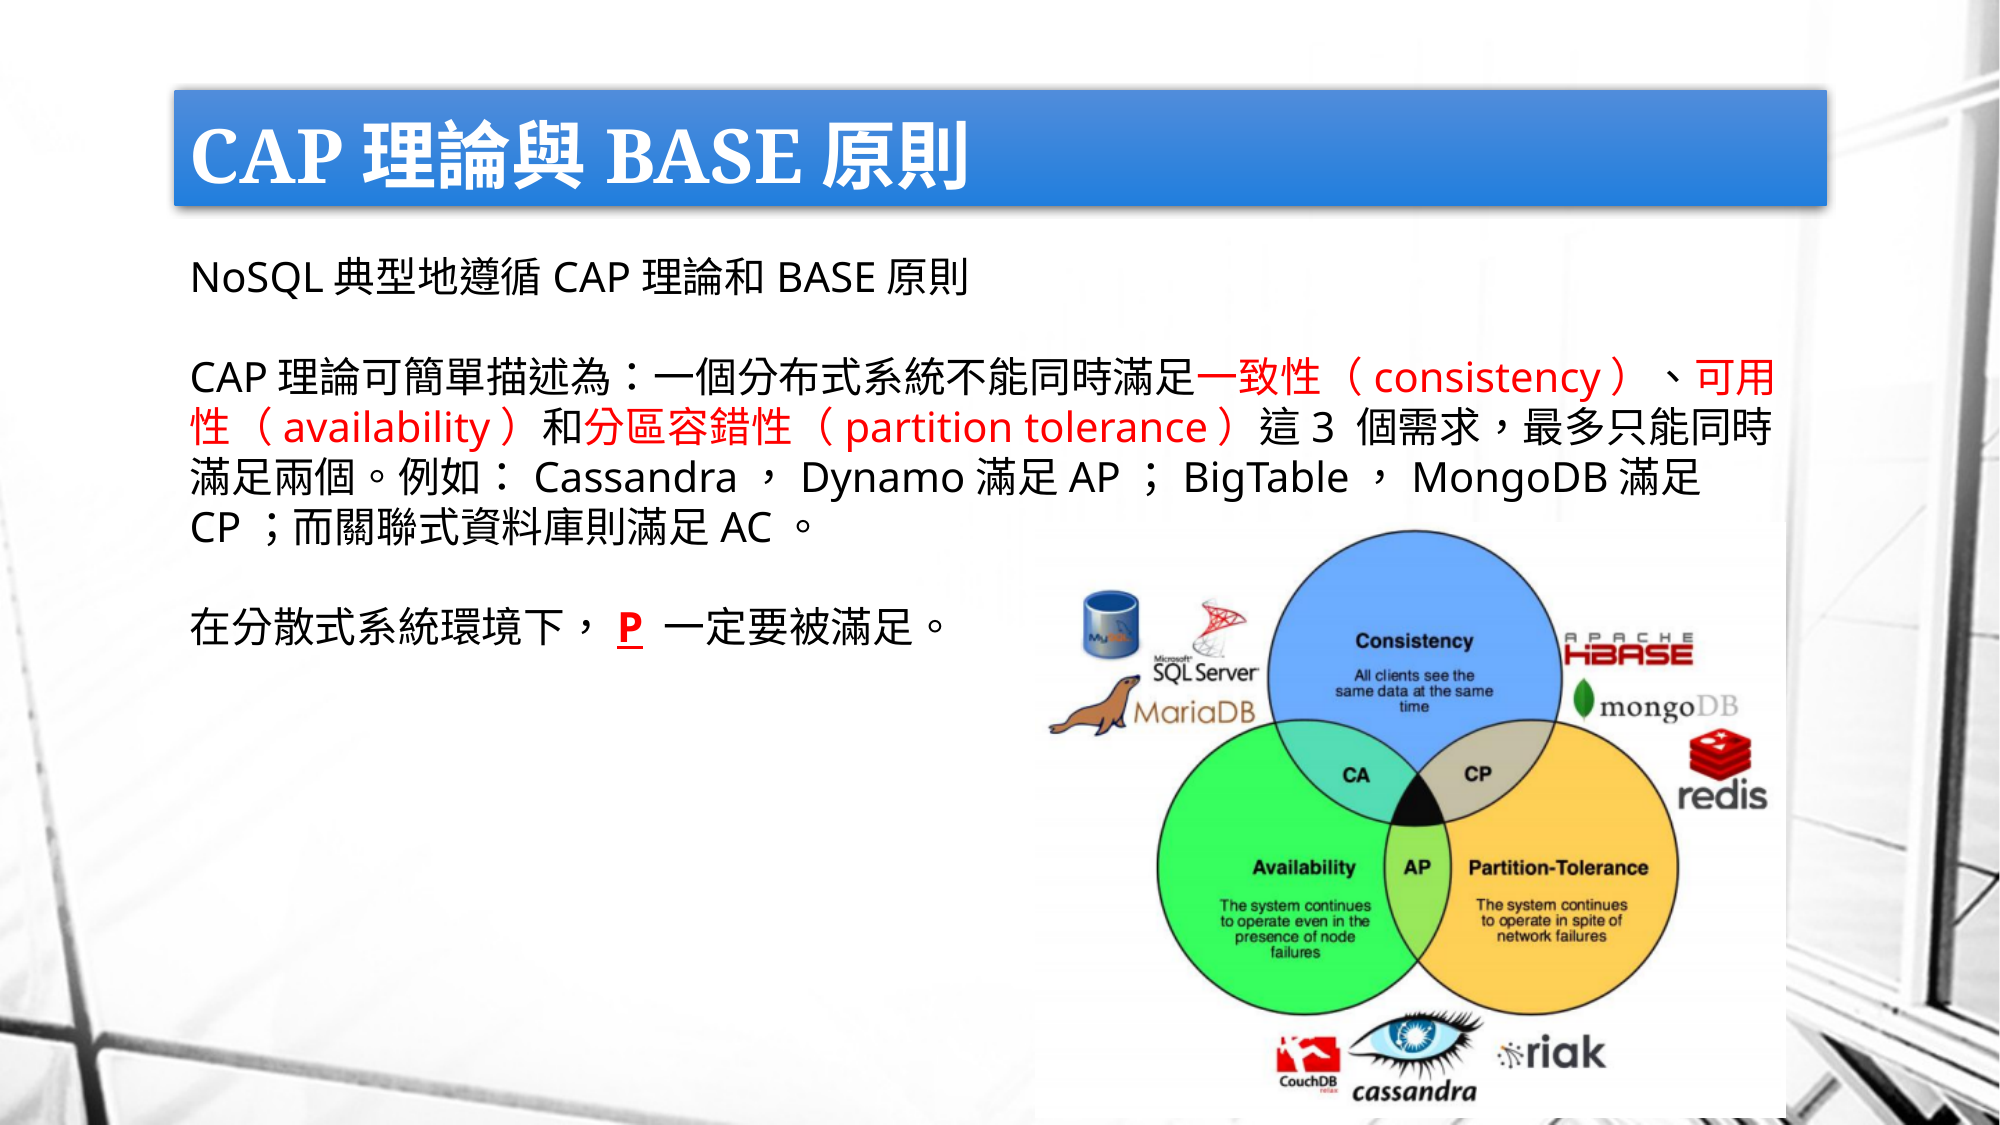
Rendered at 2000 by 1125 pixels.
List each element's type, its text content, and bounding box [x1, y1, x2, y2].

text_box NoSQL典型地遵循CAP理論和BASE原則 CAP理論可簡單描述為：一個分布式系統不能同時滿足一致性（consistency）、可用性（availability）和分區容錯性（partition tolerance）這3 個需求，最多只能同時滿足兩個。例如：Cassandra，Dynamo滿足AP；BigTable，MongoDB滿足CP；而關聯式資料庫則滿足AC。 在分散式系統環境下，P 一定要被滿足。 [174, 243, 1827, 889]
picture [0, 0, 2000, 1125]
title CAP理論與BASE原則 [174, 90, 1827, 206]
